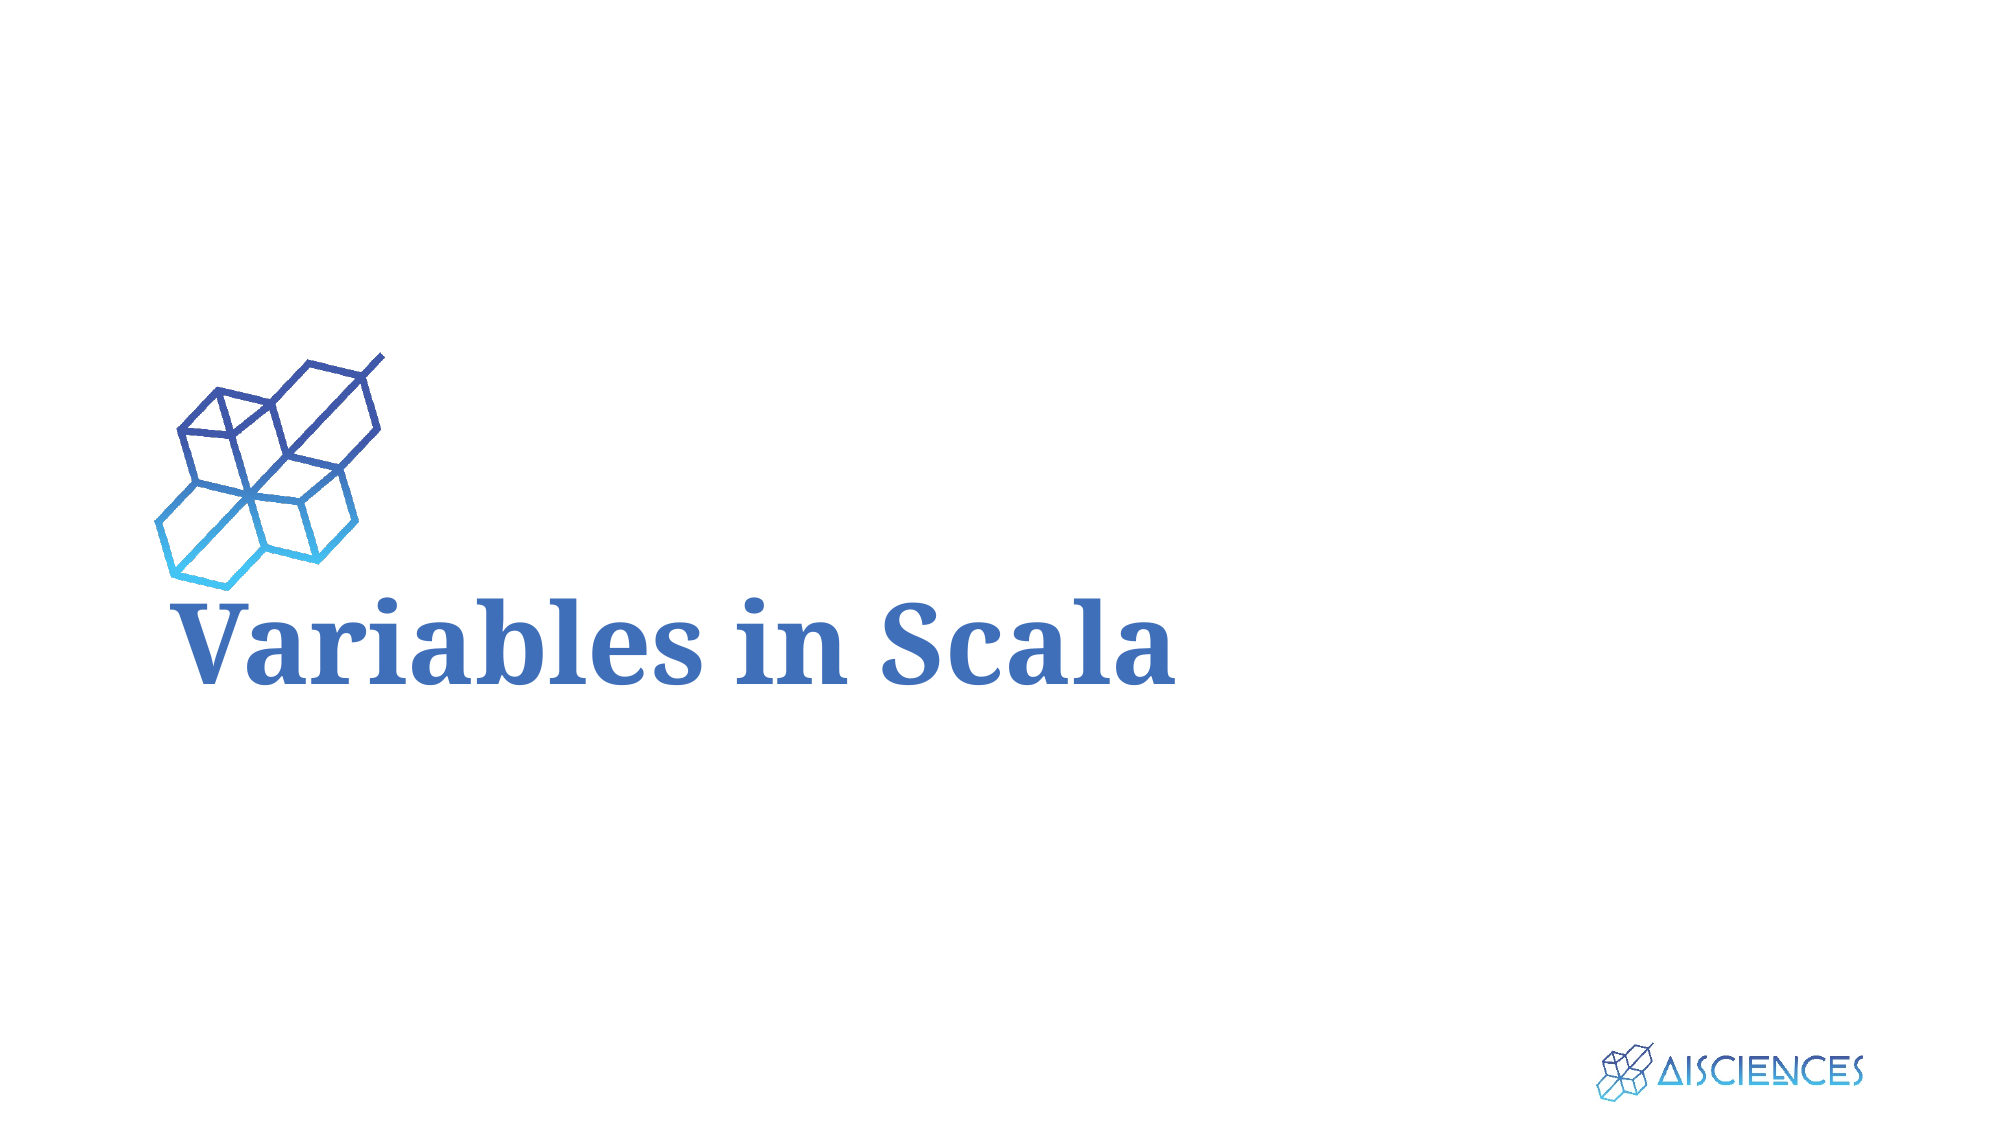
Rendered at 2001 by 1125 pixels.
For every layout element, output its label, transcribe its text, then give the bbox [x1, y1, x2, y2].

title Variables in Scala [155, 248, 1881, 717]
picture [1596, 1042, 1863, 1102]
